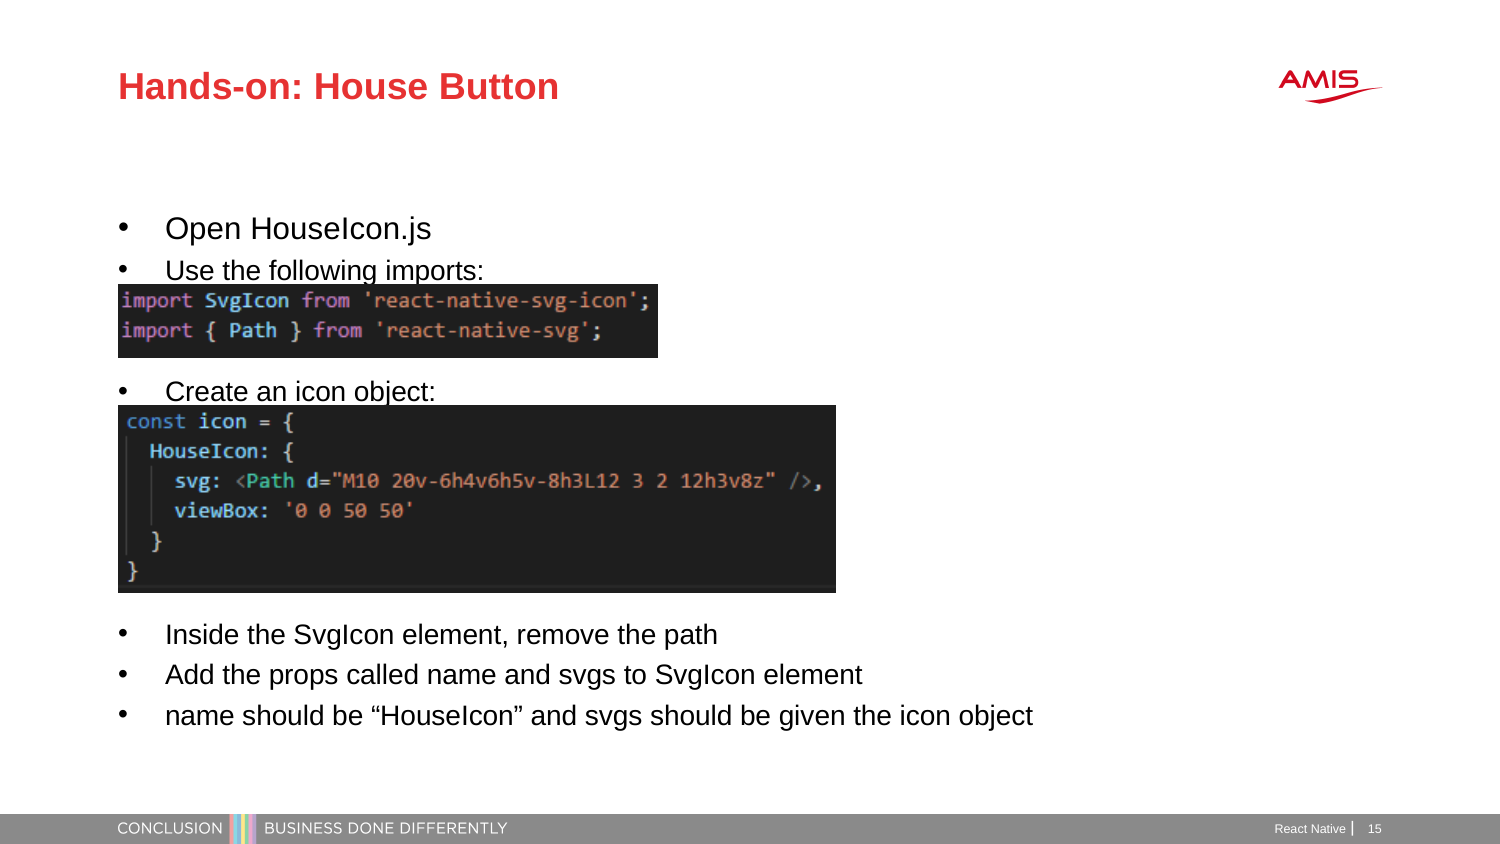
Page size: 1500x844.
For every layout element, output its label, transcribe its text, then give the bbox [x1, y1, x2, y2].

picture [117, 404, 836, 593]
picture [117, 284, 658, 359]
text_box Hands-on: House Button [118, 47, 1205, 130]
text_box 15 [1358, 820, 1382, 839]
text_box Open HouseIcon.js Use the following imports: Create an icon object: Inside the SvgIcon element, remove the path Add the props called name and svgs to SvgIcon element name should be “HouseIcon” and svgs should be given the icon object [118, 200, 1205, 774]
picture [1205, 58, 1388, 106]
text_box React Native [814, 820, 1347, 839]
